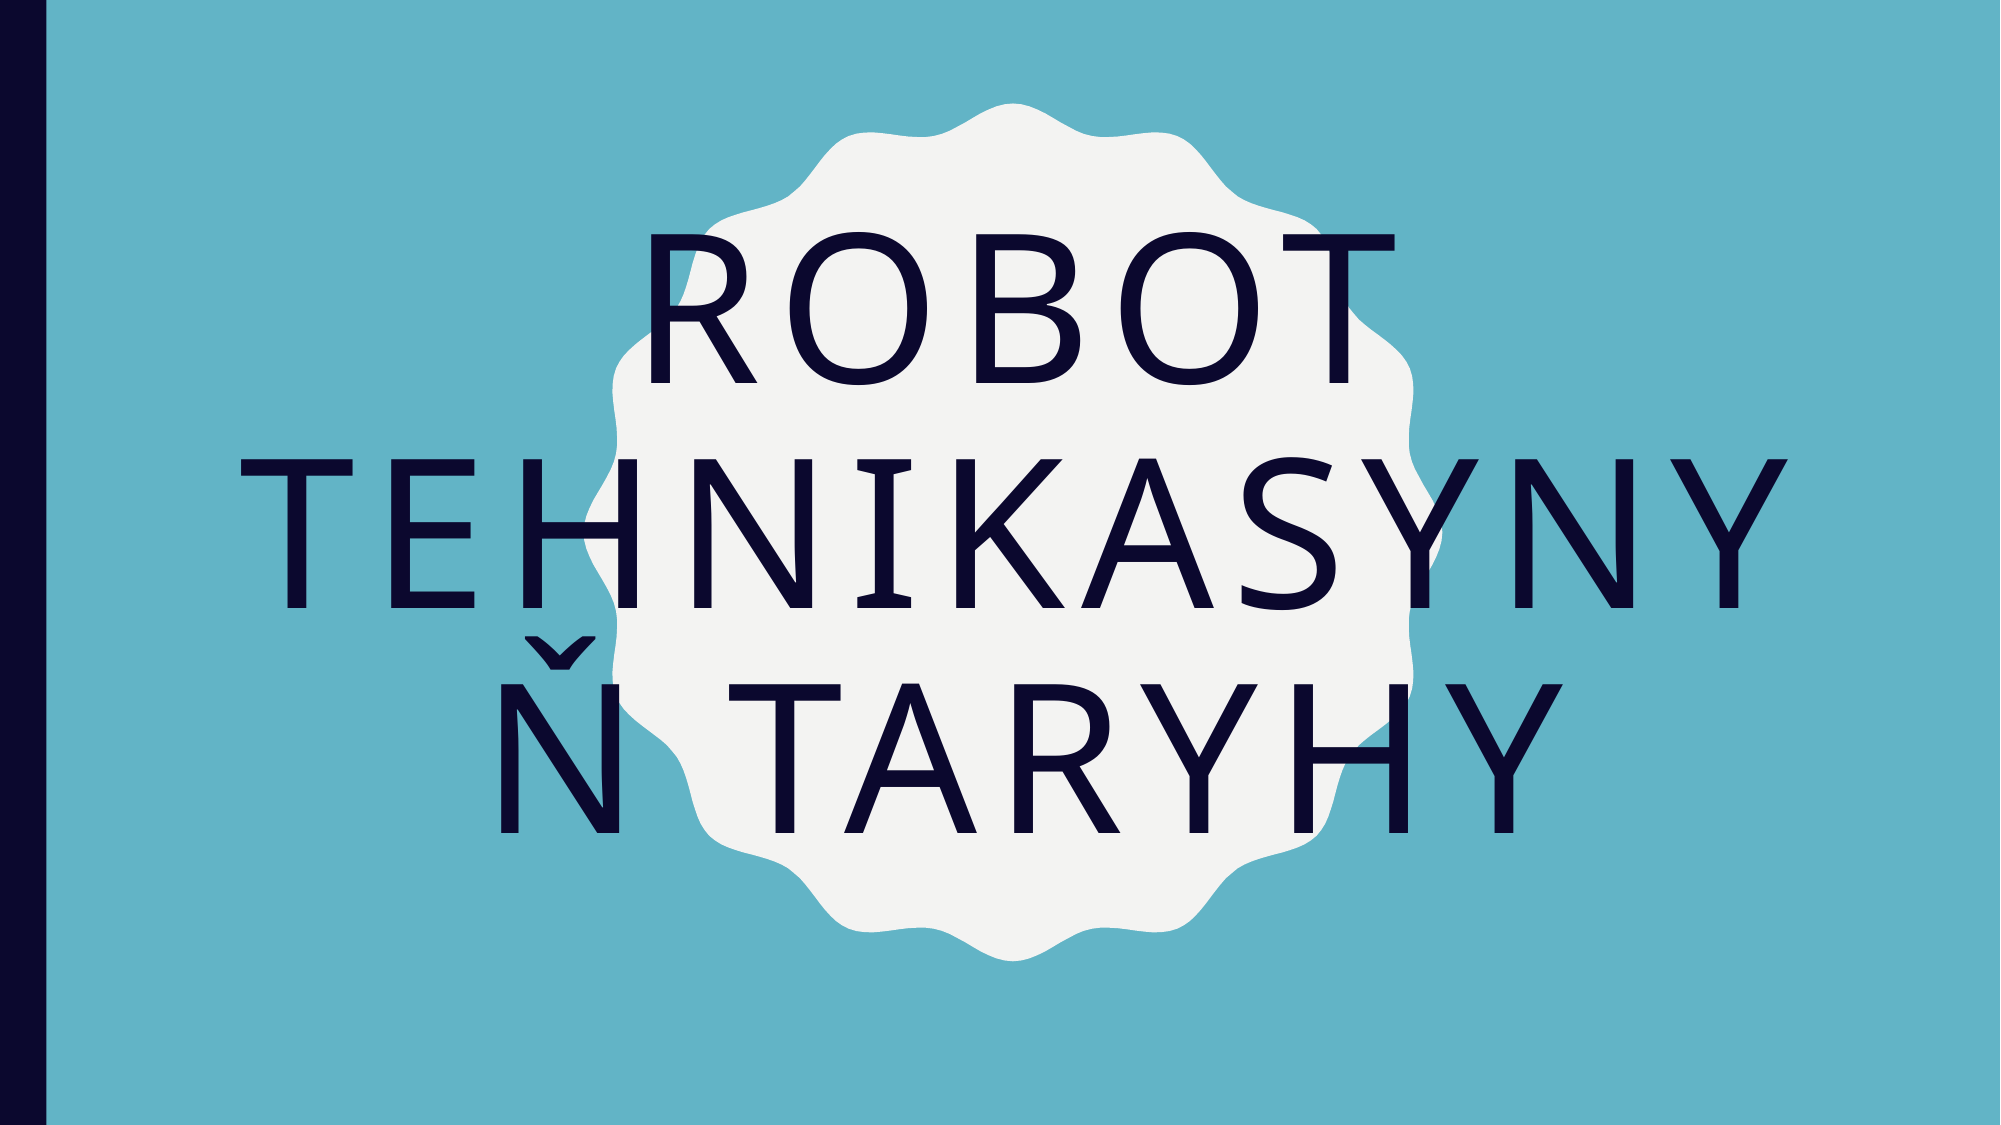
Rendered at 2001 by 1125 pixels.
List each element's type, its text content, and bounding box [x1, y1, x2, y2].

title Robot Tehnikasynyň Taryhy [176, 180, 1870, 902]
